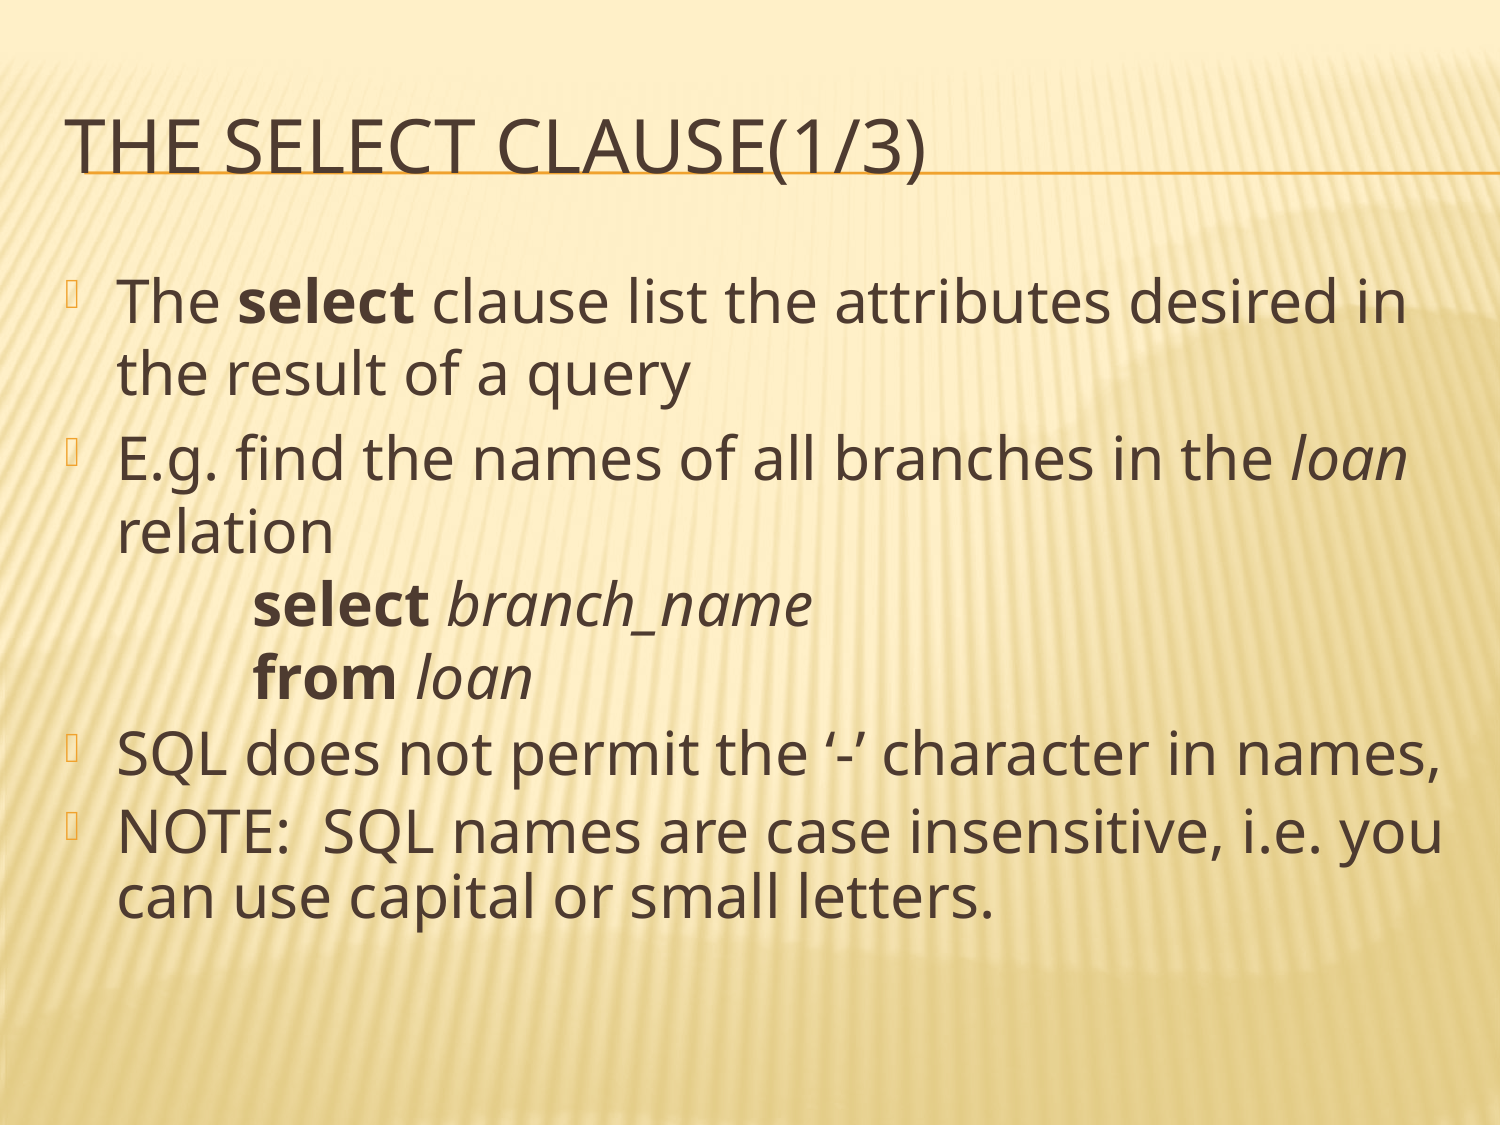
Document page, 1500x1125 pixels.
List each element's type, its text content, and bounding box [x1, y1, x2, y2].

title The select Clause(1/3) [50, 75, 1475, 213]
list The select clause list the attributes desired in the result of a query E.g. find the names of all branches in the loan relation select branch_name from loan SQL does not permit the ‘-’ character in names, NOTE: SQL names are case insensitive, i.e. you can use capital or small letters. [50, 254, 1475, 998]
